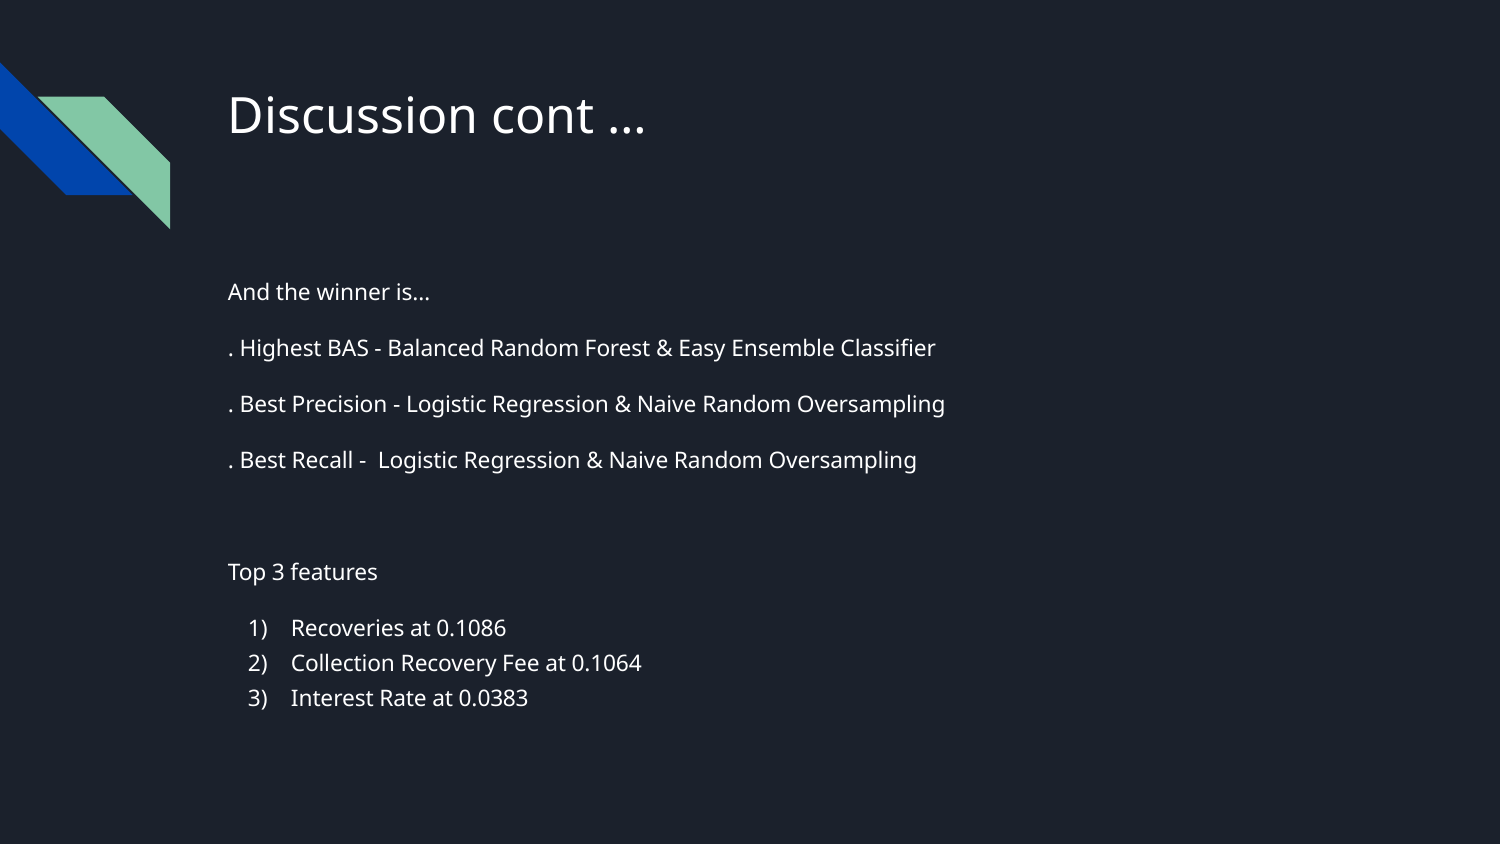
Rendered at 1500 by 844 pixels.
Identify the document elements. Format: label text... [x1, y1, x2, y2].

list And the winner is… . Highest BAS - Balanced Random Forest & Easy Ensemble Classifier . Best Precision - Logistic Regression & Naive Random Oversampling . Best Recall - Logistic Regression & Naive Random Oversampling Top 3 features Recoveries at 0.1086 Collection Recovery Fee at 0.1064 Interest Rate at 0.0383 [212, 257, 1368, 735]
title Discussion cont … [212, 64, 1368, 215]
